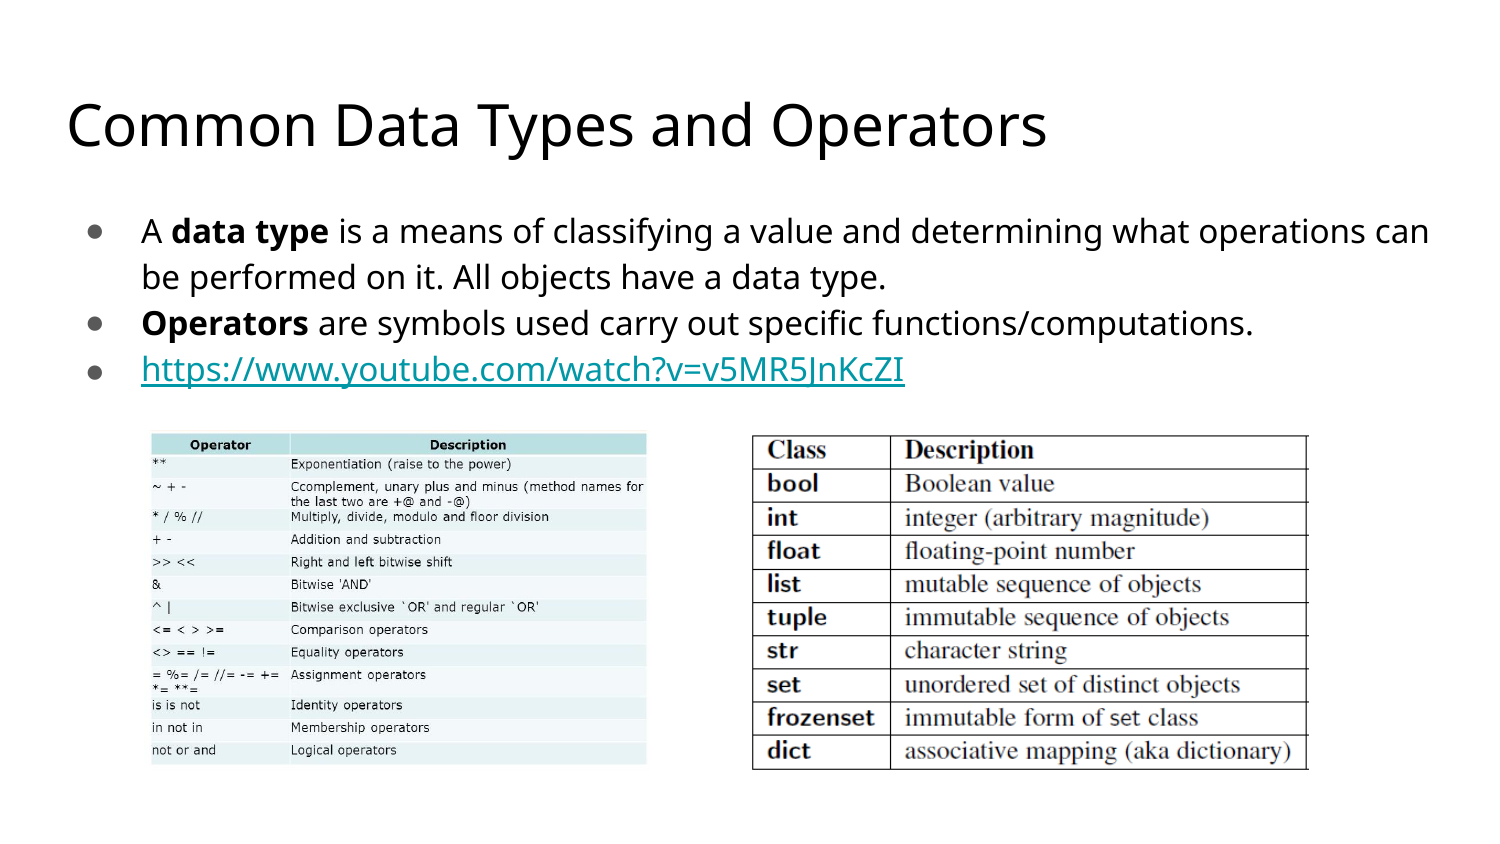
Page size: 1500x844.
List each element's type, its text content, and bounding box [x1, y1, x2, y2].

picture [143, 429, 650, 771]
picture [749, 430, 1309, 771]
list A data type is a means of classifying a value and determining what operations can be performed on it. All objects have a data type. Operators are symbols used carry out specific functions/computations. https://www.youtube.com/watch?v=v5MR5JnKcZI [51, 189, 1449, 750]
title Common Data Types and Operators [51, 72, 1449, 167]
